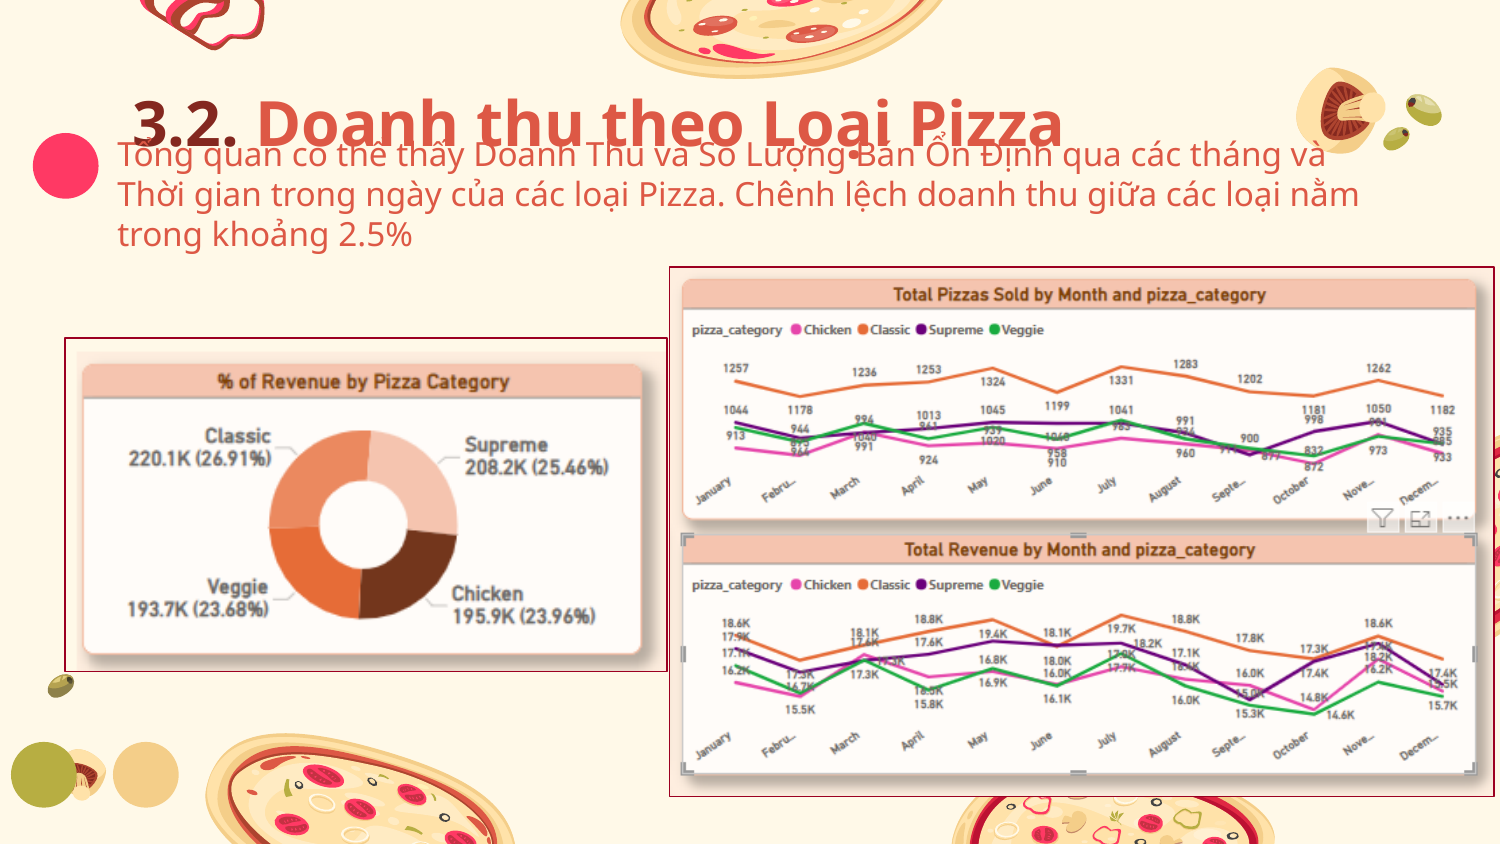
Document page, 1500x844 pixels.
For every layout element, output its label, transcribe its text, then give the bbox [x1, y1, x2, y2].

text_box Tổng quan có thể thấy Doanh Thu và Số Lượng Bán Ổn Định qua các tháng và Thời gian trong ngày của các loại Pizza. Chênh lệch doanh thu giữa các loại nằm trong khoảng 2.5% [102, 186, 1398, 268]
picture [65, 338, 667, 671]
text_box [112, 741, 179, 808]
text_box [32, 132, 99, 199]
text_box [10, 741, 77, 808]
title 3.2. Doanh thu theo Loại Pizza [116, 69, 1383, 166]
picture [669, 267, 1494, 796]
